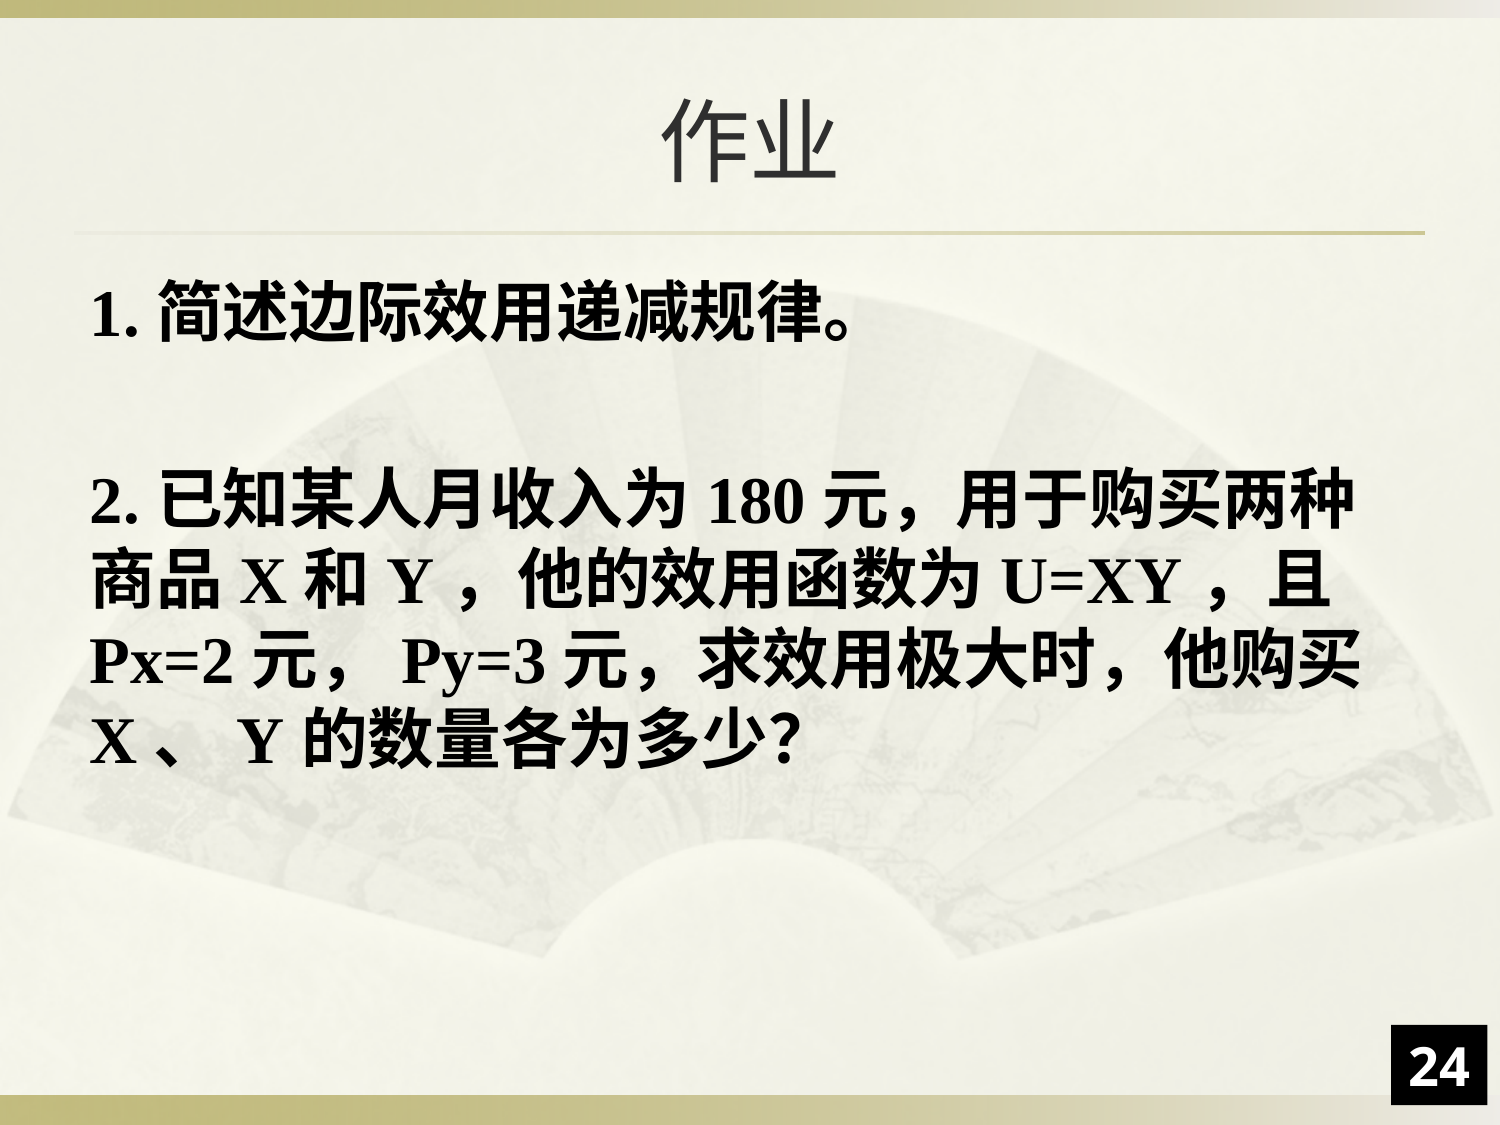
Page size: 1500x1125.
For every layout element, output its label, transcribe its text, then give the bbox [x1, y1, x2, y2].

text_box 24 [1391, 1024, 1488, 1106]
title 作业 [75, 45, 1425, 233]
list 1.简述边际效用递减规律。 2.已知某人月收入为180元，用于购买两种商品X和Y，他的效用函数为U=XY，且Px=2元，Py=3元，求效用极大时，他购买X、Y的数量各为多少？ [75, 262, 1425, 1032]
